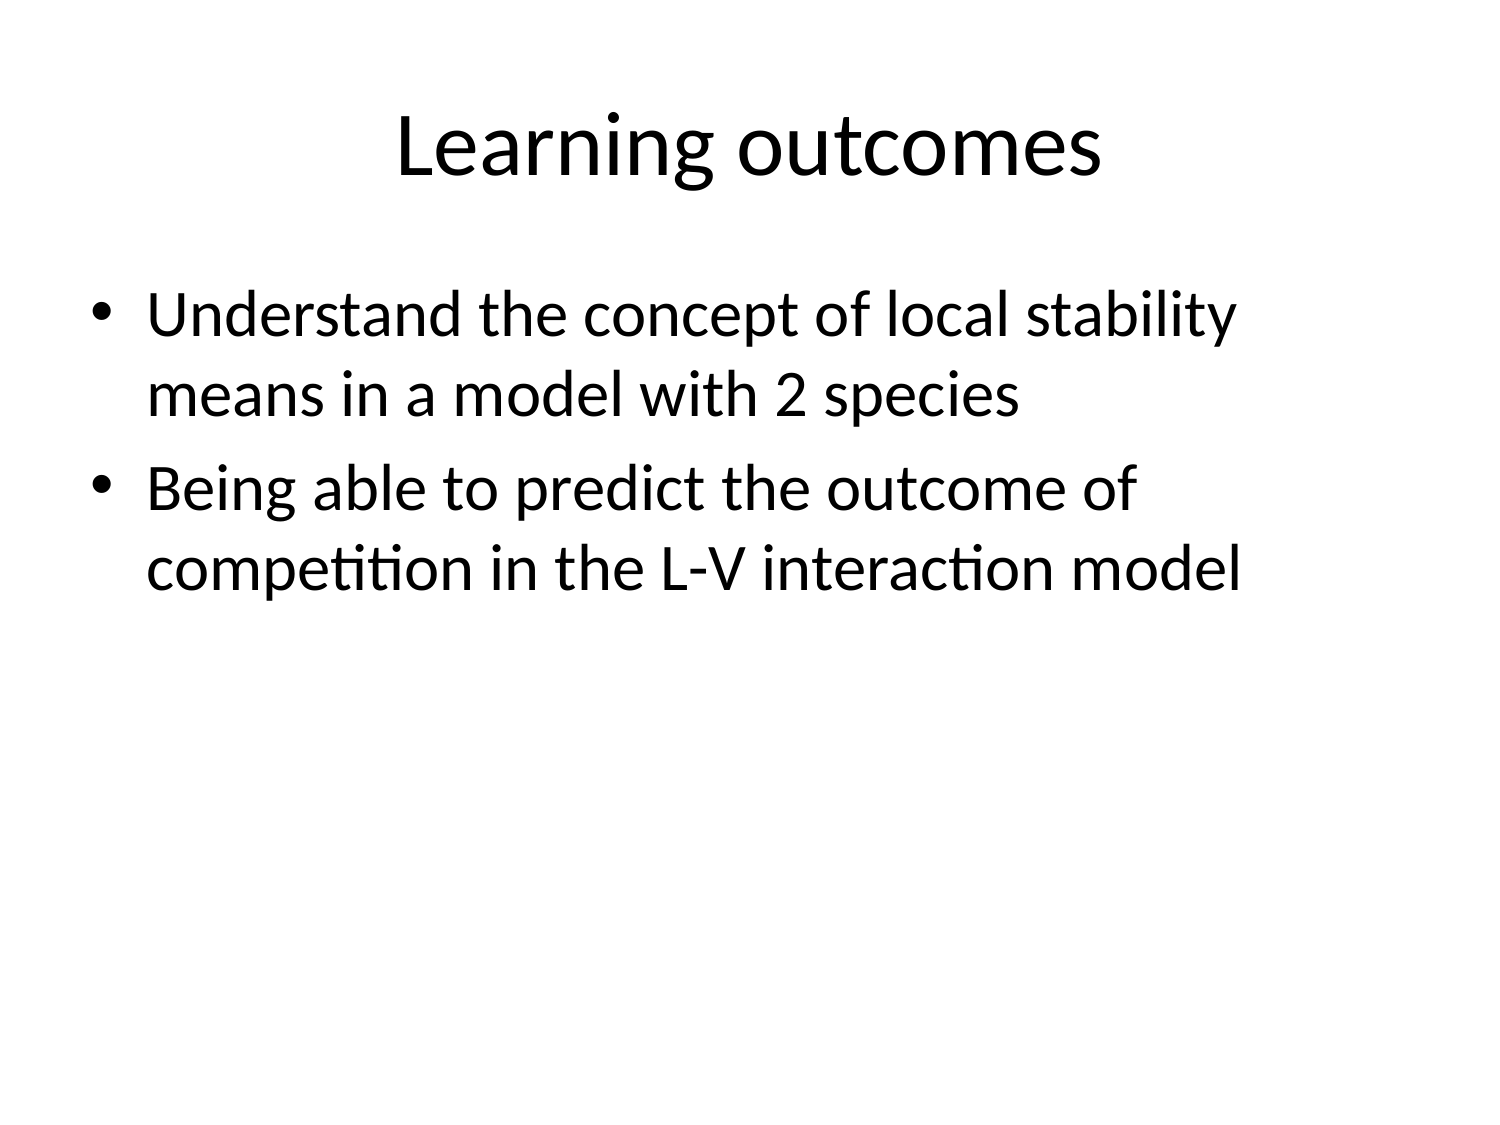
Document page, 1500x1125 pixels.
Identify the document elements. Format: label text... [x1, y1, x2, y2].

list Understand the concept of local stability means in a model with 2 species Being able to predict the outcome of competition in the L-V interaction model [75, 262, 1425, 1005]
title Learning outcomes [75, 45, 1425, 233]
